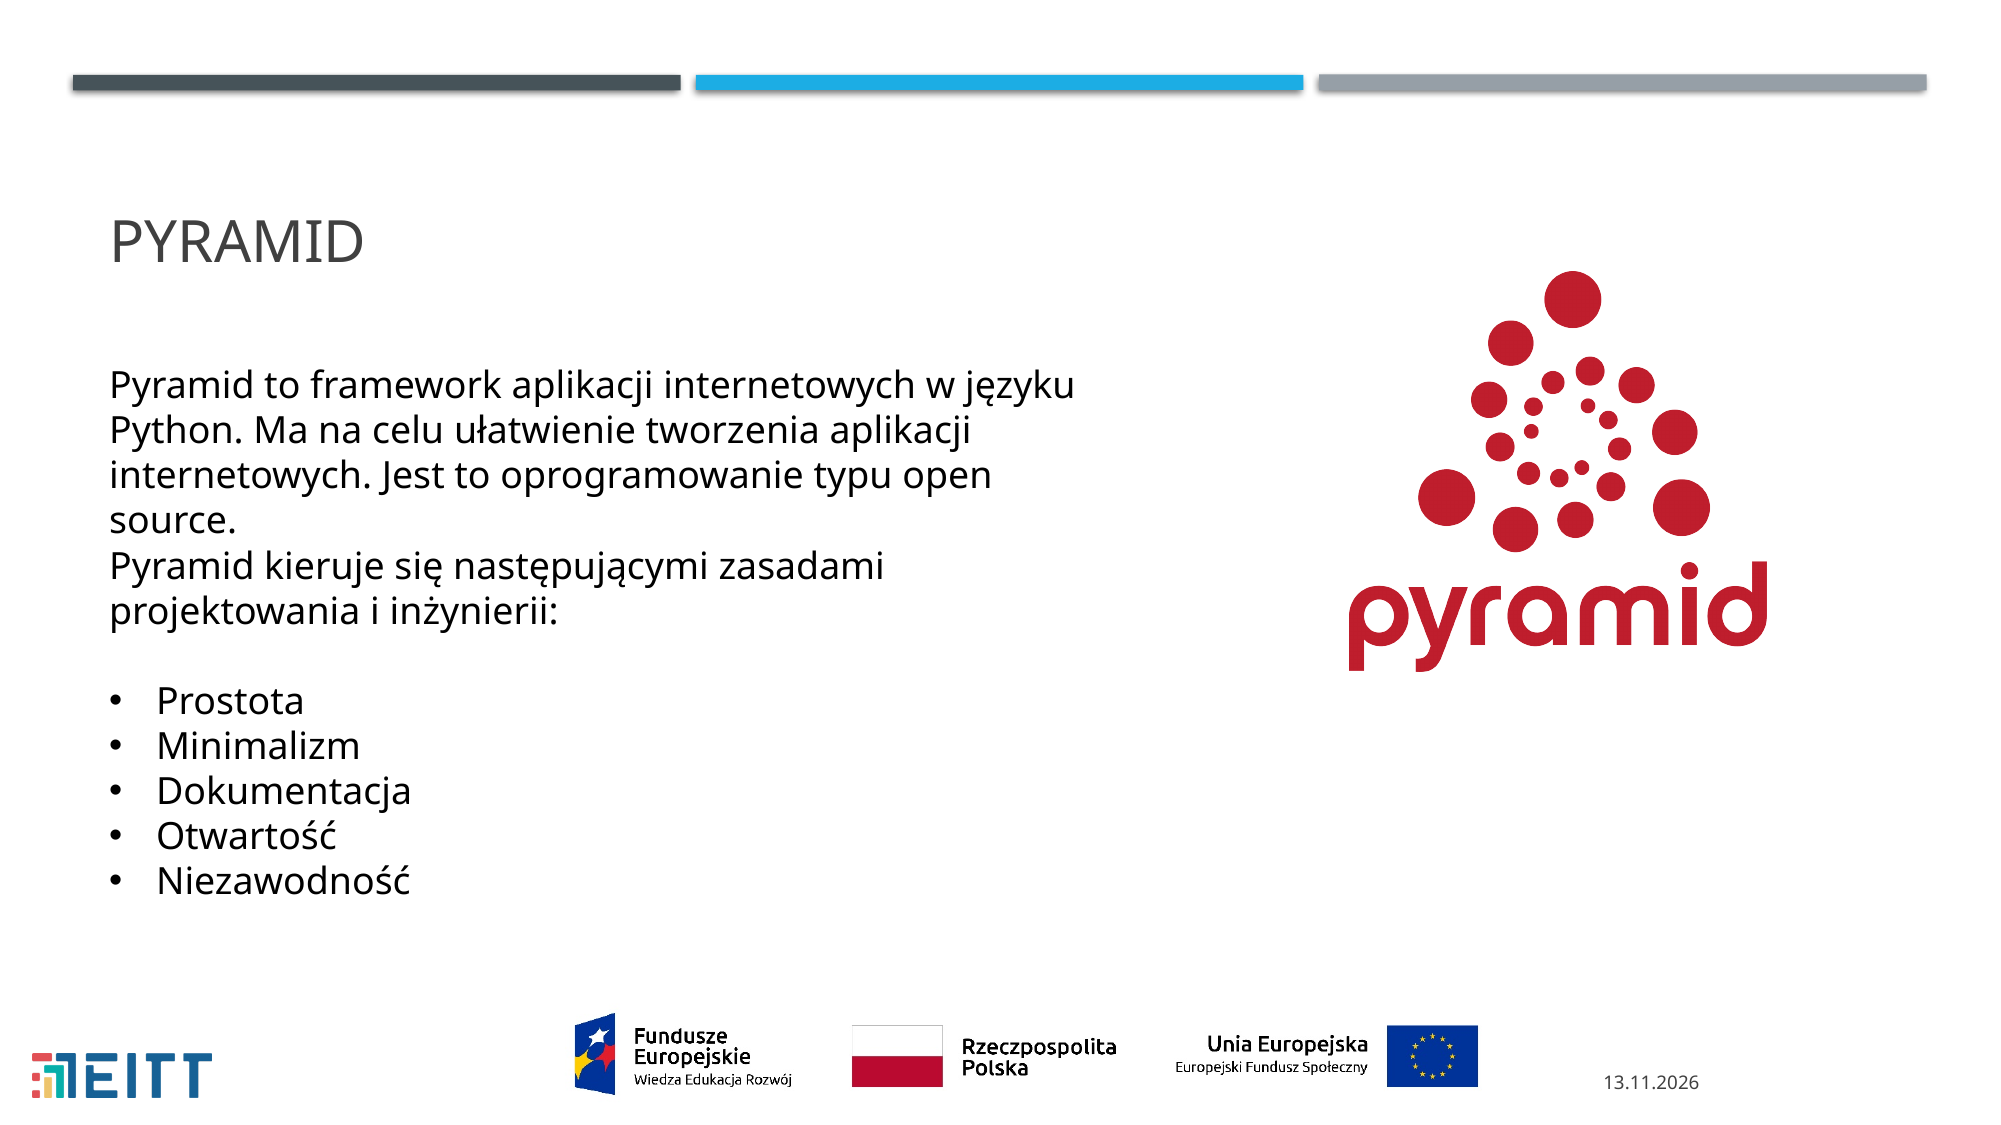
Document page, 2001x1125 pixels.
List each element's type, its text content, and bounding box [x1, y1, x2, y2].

picture [554, 992, 1498, 1115]
picture [1349, 270, 1767, 672]
text_box Pyramid kieruje się następującymi zasadami projektowania i inżynierii: Prostota Minimalizm Dokumentacja Otwartość Niezawodność [94, 534, 1095, 910]
text_box Pyramid to framework aplikacji internetowych w języku Python. Ma na celu ułatwienie tworzenia aplikacji internetowych. Jest to oprogramowanie typu open source. [94, 353, 1095, 534]
picture [31, 1053, 212, 1098]
title Pyramid [94, 119, 1904, 282]
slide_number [1247, 1053, 1715, 1114]
